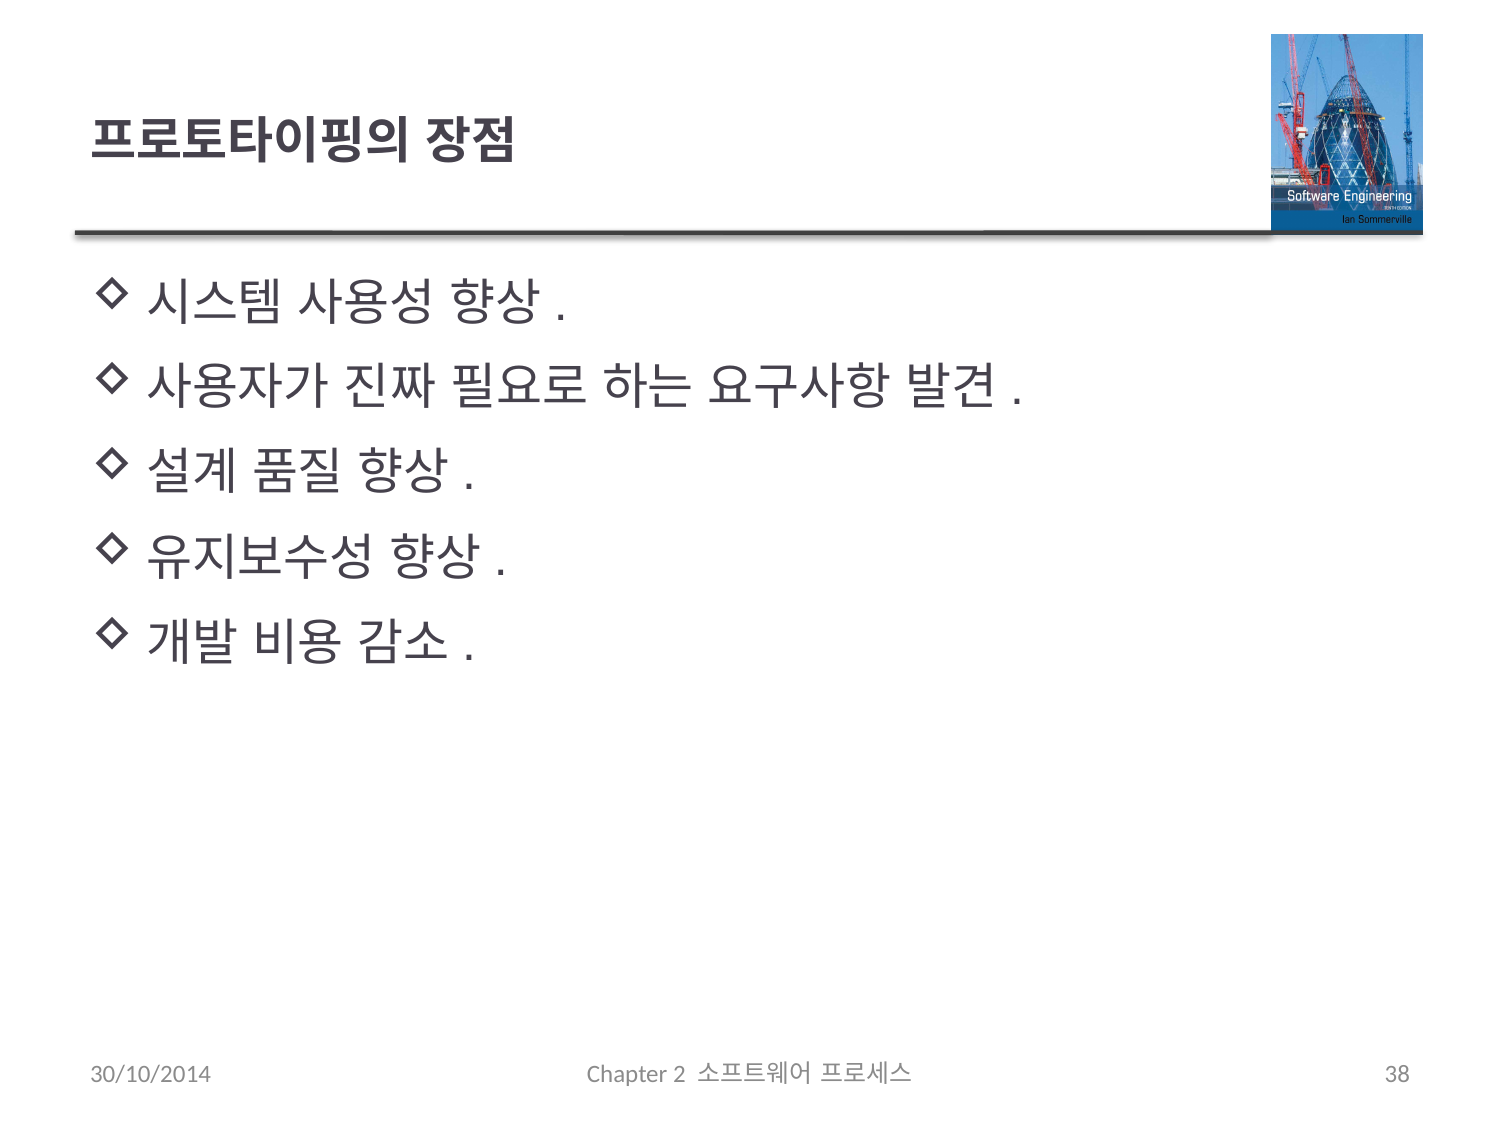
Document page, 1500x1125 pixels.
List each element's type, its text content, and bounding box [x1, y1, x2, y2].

list 시스템 사용성 향상. 사용자가 진짜 필요로 하는 요구사항 발견. 설계 품질 향상. 유지보수성 향상. 개발 비용 감소. [75, 262, 1425, 1005]
picture [1271, 34, 1423, 230]
title 프로토타이핑의 장점 [74, 44, 1272, 233]
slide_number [75, 1042, 425, 1103]
footer Chapter 2 소프트웨어 프로세스 [512, 1042, 988, 1103]
slide_number 38 [1074, 1042, 1425, 1103]
